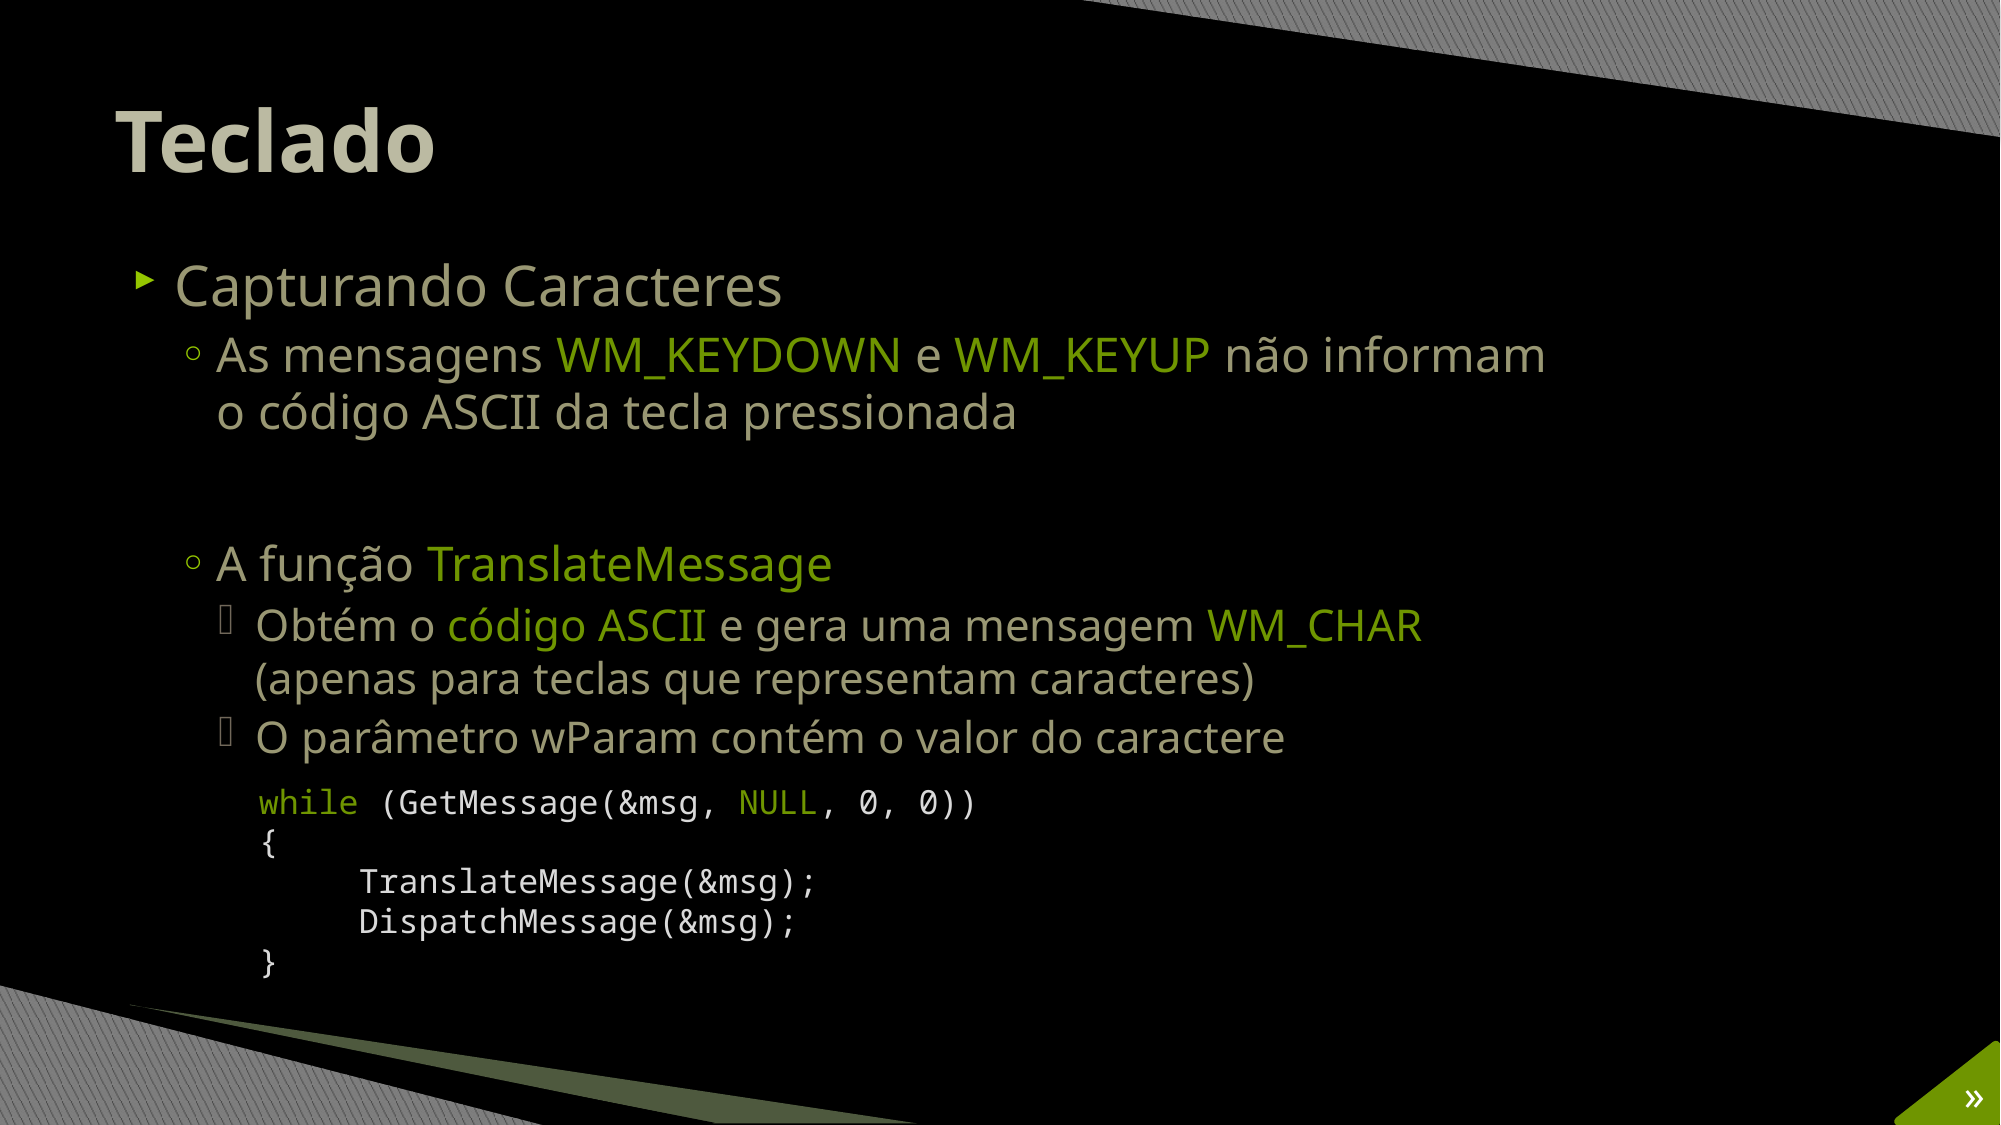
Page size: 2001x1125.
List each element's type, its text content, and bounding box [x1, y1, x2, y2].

picture [0, 985, 543, 1125]
title Teclado [99, 45, 1900, 233]
picture [1082, 0, 2000, 138]
list Capturando Caracteres As mensagens WM_KEYDOWN e WM_KEYUP não informam o código ASCII da tecla pressionada A função TranslateMessage Obtém o código ASCII e gera uma mensagem WM_CHAR (apenas para teclas que representam caracteres) O parâmetro wParam contém o valor do caractere [99, 243, 1900, 986]
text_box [1898, 1045, 2000, 1125]
